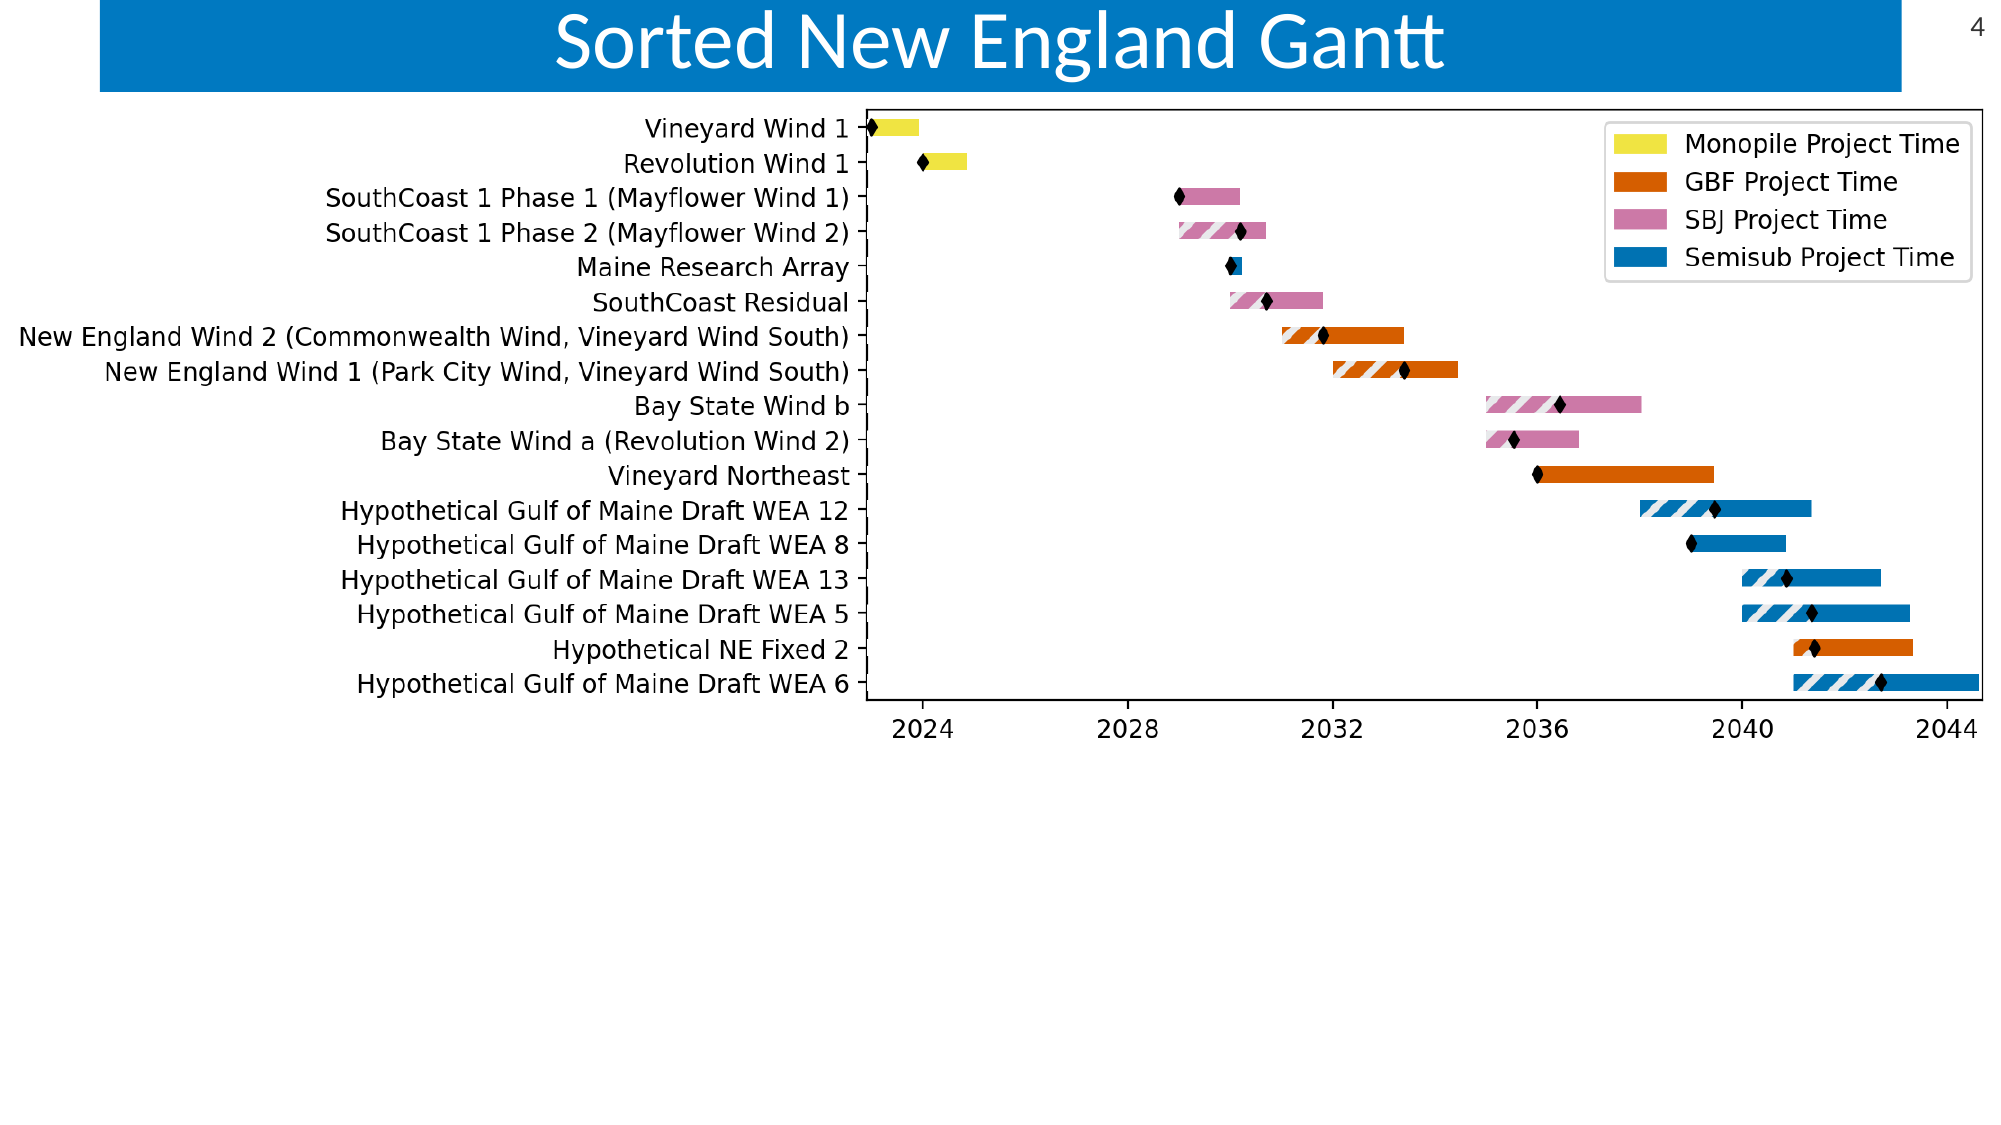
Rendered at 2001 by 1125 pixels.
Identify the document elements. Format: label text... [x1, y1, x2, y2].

title Sorted New England Gantt [99, 0, 1902, 89]
picture [0, 92, 2000, 760]
